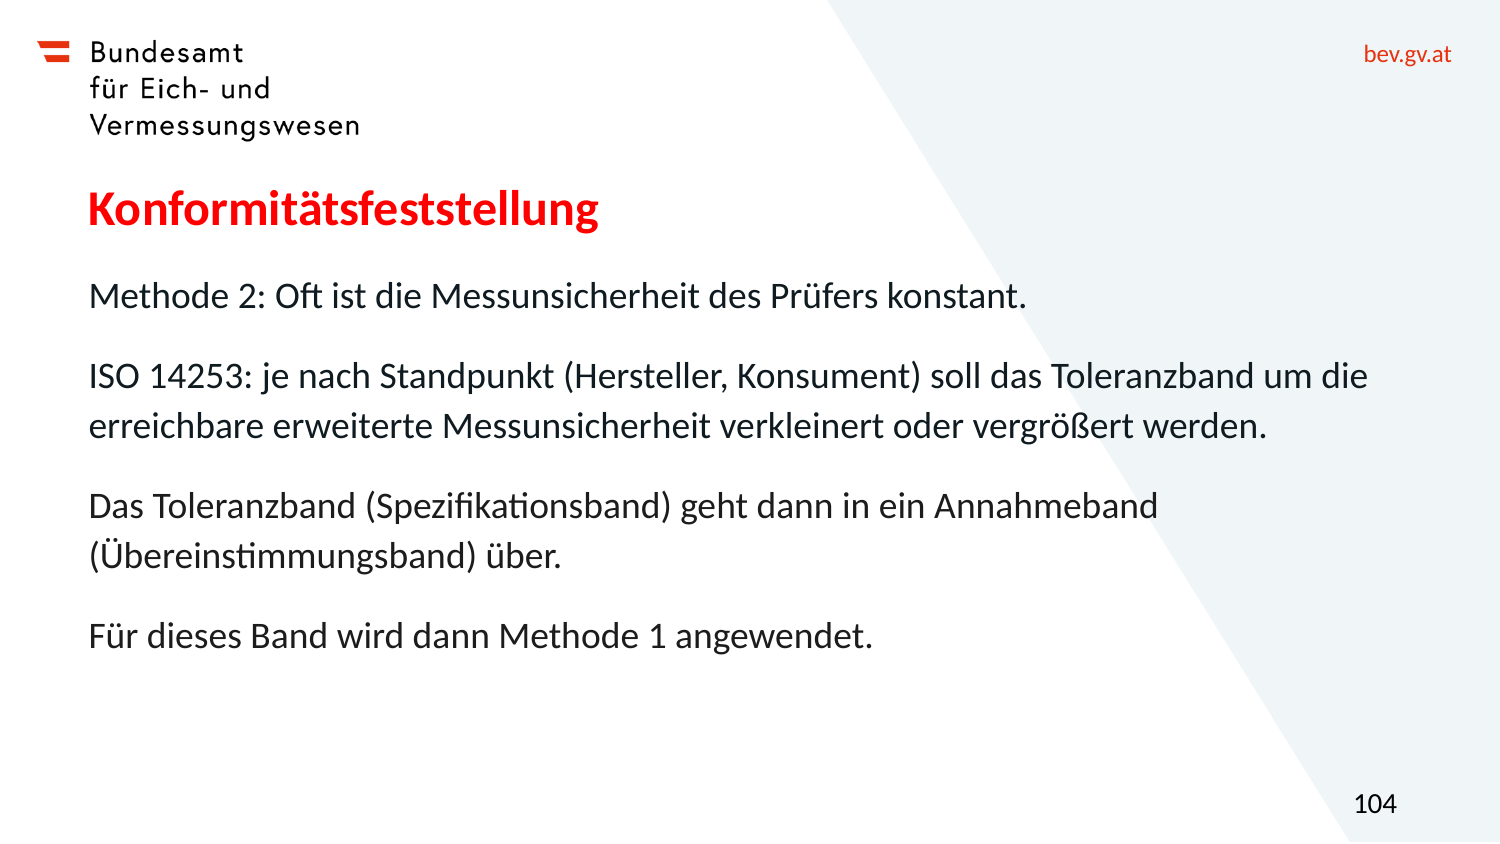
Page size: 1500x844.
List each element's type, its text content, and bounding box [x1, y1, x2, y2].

title Konformitätsfeststellung [88, 173, 1398, 266]
slide_number 104 [1263, 785, 1398, 819]
list Methode 2: Oft ist die Messunsicherheit des Prüfers konstant. ISO 14253: je nach Standpunkt (Hersteller, Konsument) soll das Toleranzband um die erreichbare erweiterte Messunsicherheit verkleinert oder vergrößert werden. Das Toleranzband (Spezifikationsband) geht dann in ein Annahmeband (Übereinstimmungsband) über. Für dieses Band wird dann Methode 1 angewendet. [88, 266, 1398, 756]
picture [0, 0, 1500, 842]
